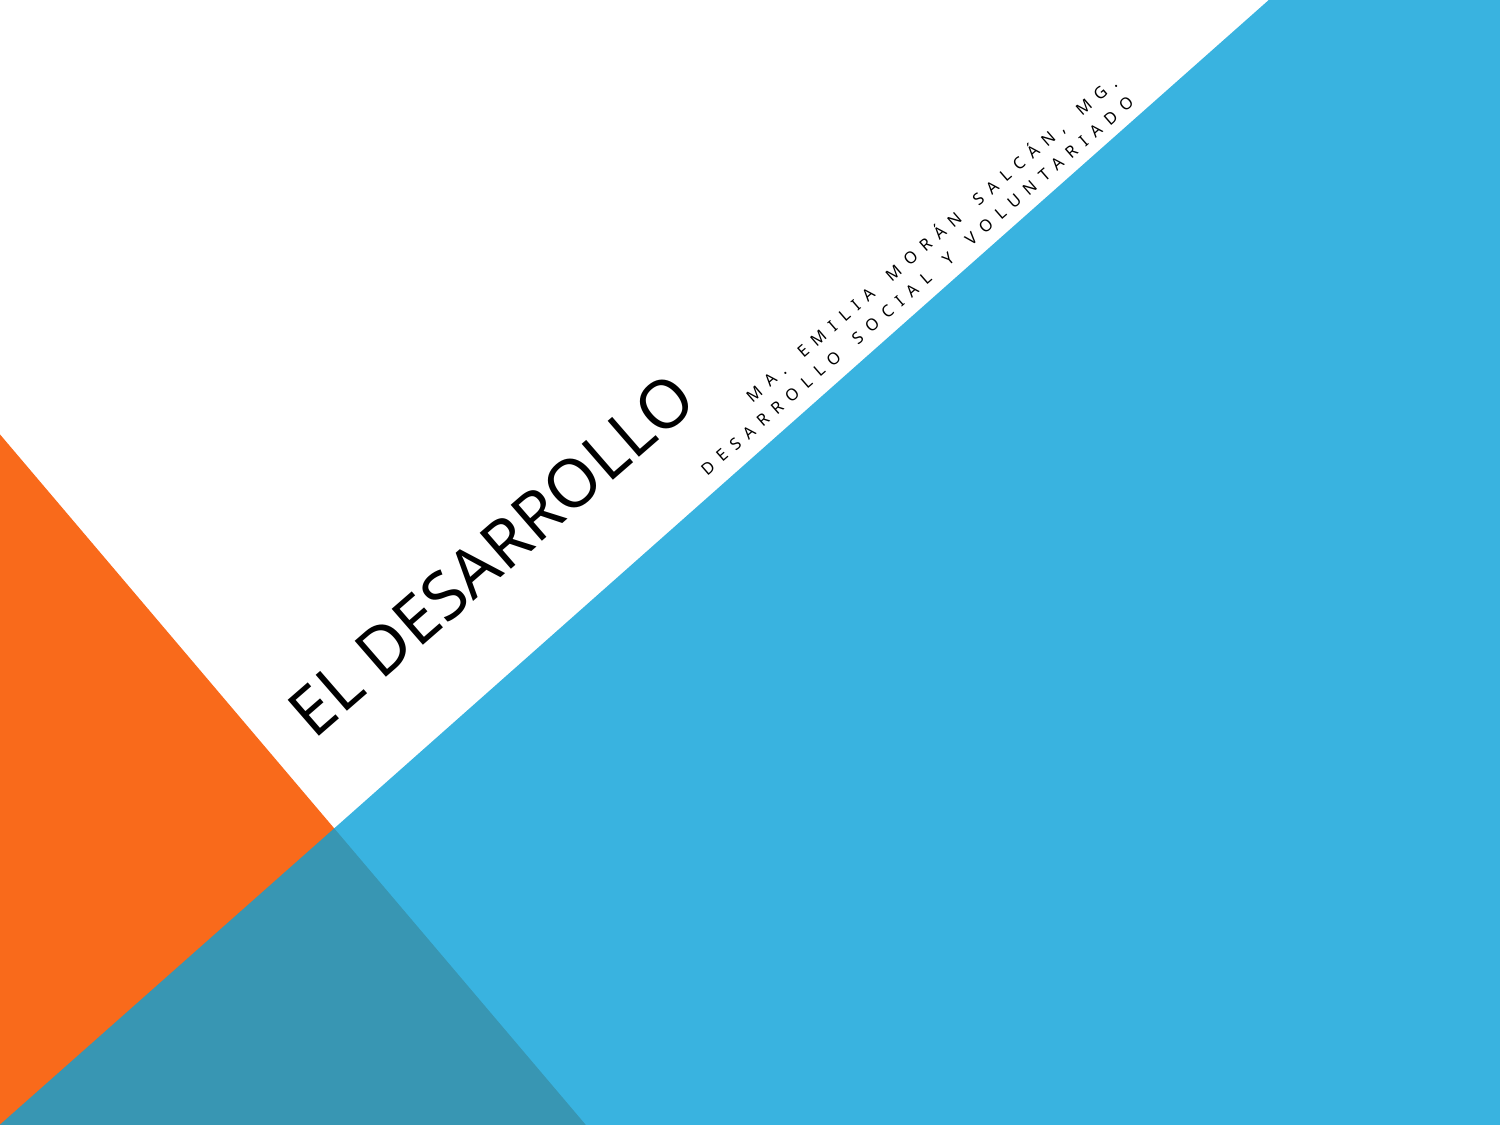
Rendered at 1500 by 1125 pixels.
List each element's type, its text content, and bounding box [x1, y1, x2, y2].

title El desarrollo [182, 4, 1012, 761]
subtitle Ma. Emilia Morán Salcán, Mg. Desarrollo Social y Voluntariado [312, 61, 1154, 804]
